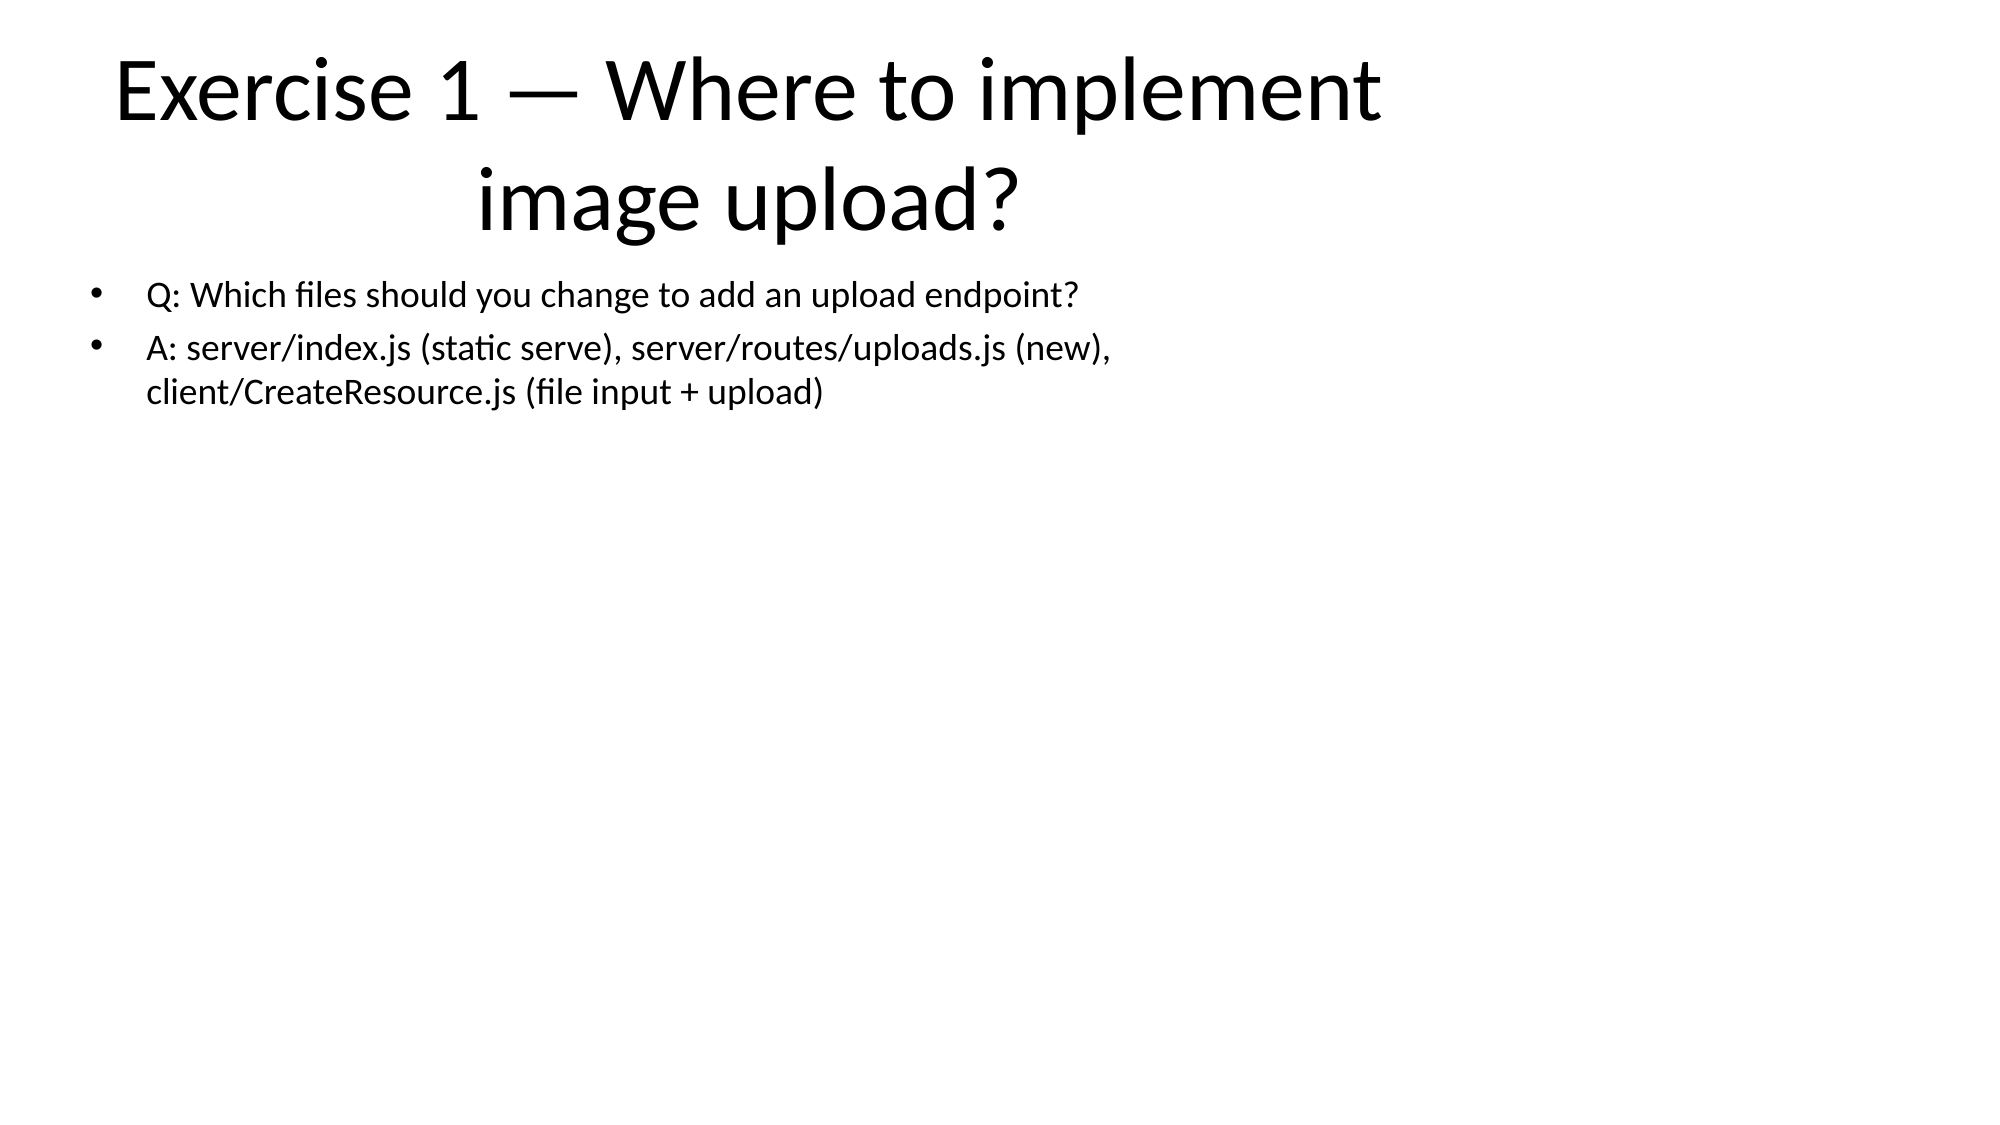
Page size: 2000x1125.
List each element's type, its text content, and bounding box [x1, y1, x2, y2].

list Q: Which files should you change to add an upload endpoint? A: server/index.js (static serve), server/routes/uploads.js (new), client/CreateResource.js (file input + upload) [75, 262, 1425, 1005]
title Exercise 1 — Where to implement image upload? [75, 45, 1425, 233]
